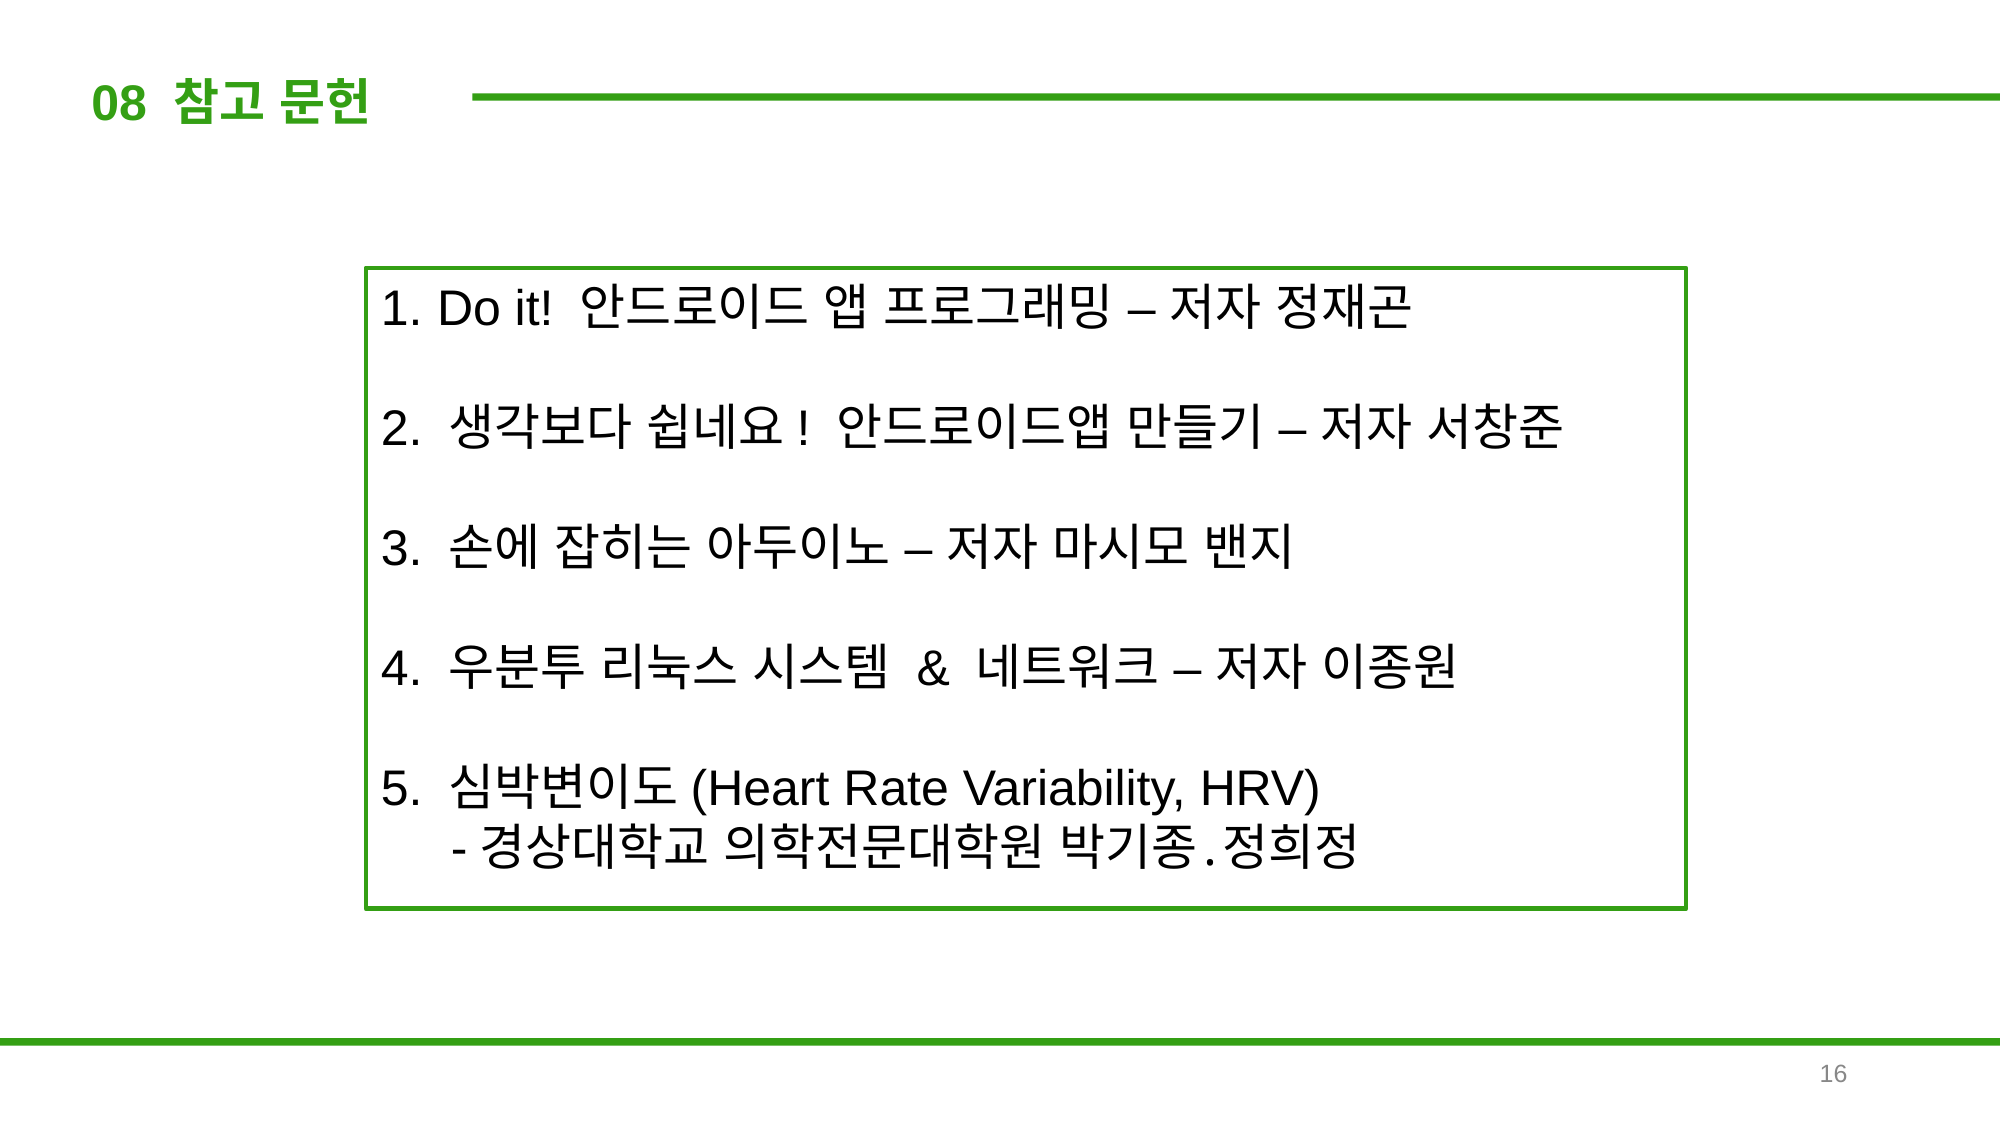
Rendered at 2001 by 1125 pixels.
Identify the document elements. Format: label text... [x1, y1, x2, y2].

text_box [513, 93, 2000, 101]
text_box 08 참고 문헌 [76, 62, 513, 139]
slide_number 16 [1412, 1042, 1863, 1103]
text_box Do it! 안드로이드 앱 프로그래밍 – 저자 정재곤 2. 생각보다 쉽네요! 안드로이드앱 만들기 – 저자 서창준 3. 손에 잡히는 아두이노 – 저자 마시모 밴지 4. 우분투 리눅스 시스템 & 네트워크 – 저자 이종원 5. 심박변이도(Heart Rate Variability, HRV) -경상대학교 의학전문대학원 박기종․정희정 [365, 267, 1686, 909]
text_box [0, 1038, 2000, 1046]
